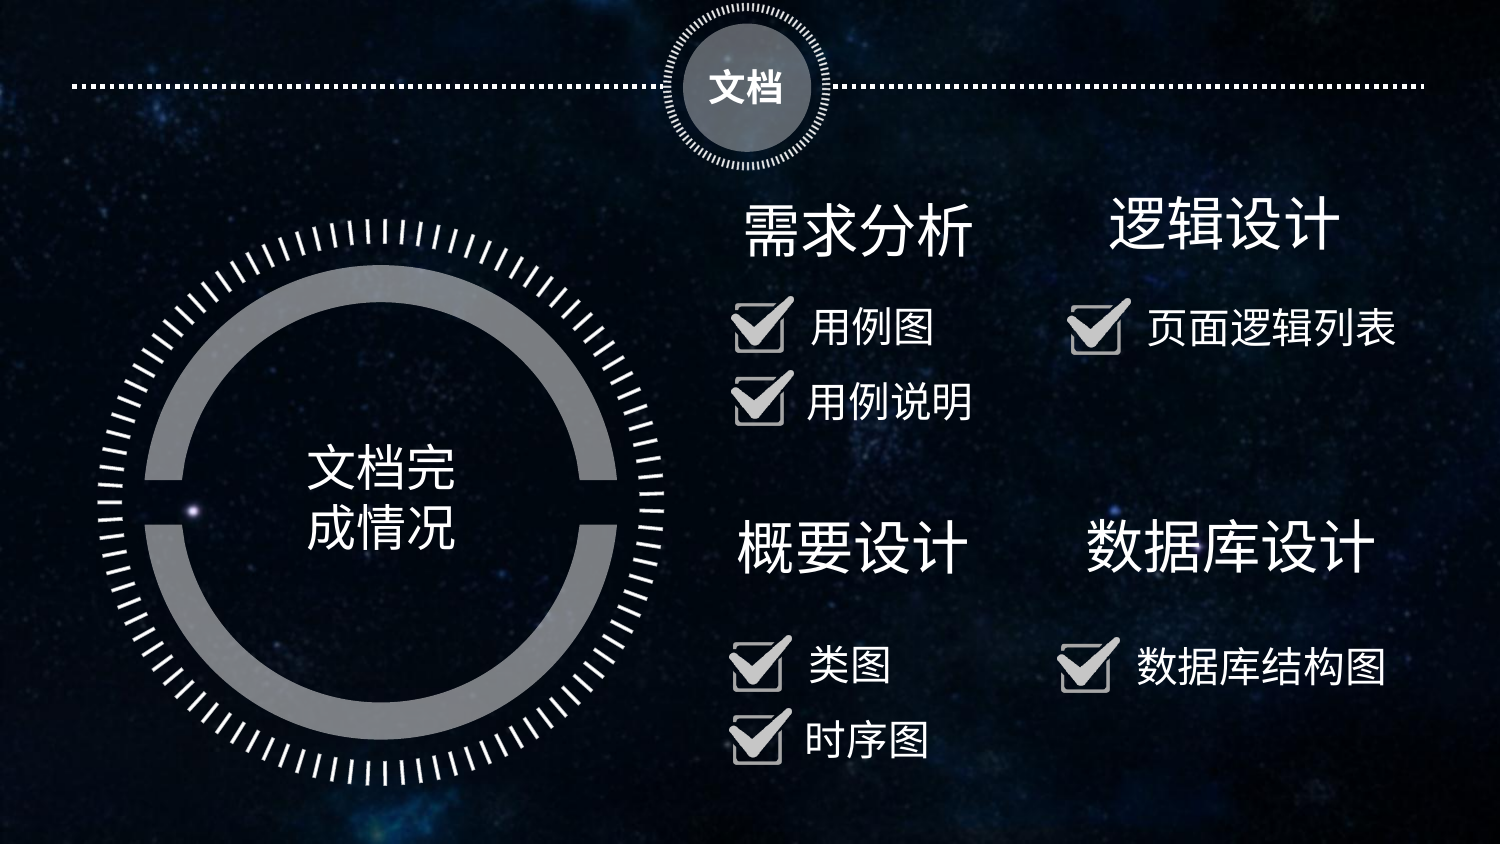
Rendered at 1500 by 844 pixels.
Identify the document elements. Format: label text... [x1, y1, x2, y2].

text_box 逻辑设计 [1093, 179, 1500, 265]
text_box 数据库设计 [1070, 502, 1500, 588]
text_box 概要设计 [722, 504, 1040, 589]
picture [0, 0, 1500, 844]
text_box 用例说明 [791, 368, 1110, 433]
text_box 页面逻辑列表 [1131, 294, 1450, 360]
text_box 用例图 [795, 293, 1113, 358]
text_box 需求分析 [727, 186, 1045, 272]
text_box 时序图 [790, 706, 1108, 772]
text_box 类图 [793, 631, 1111, 697]
text_box 数据库结构图 [1121, 633, 1439, 698]
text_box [97, 219, 664, 785]
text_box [663, 3, 830, 170]
